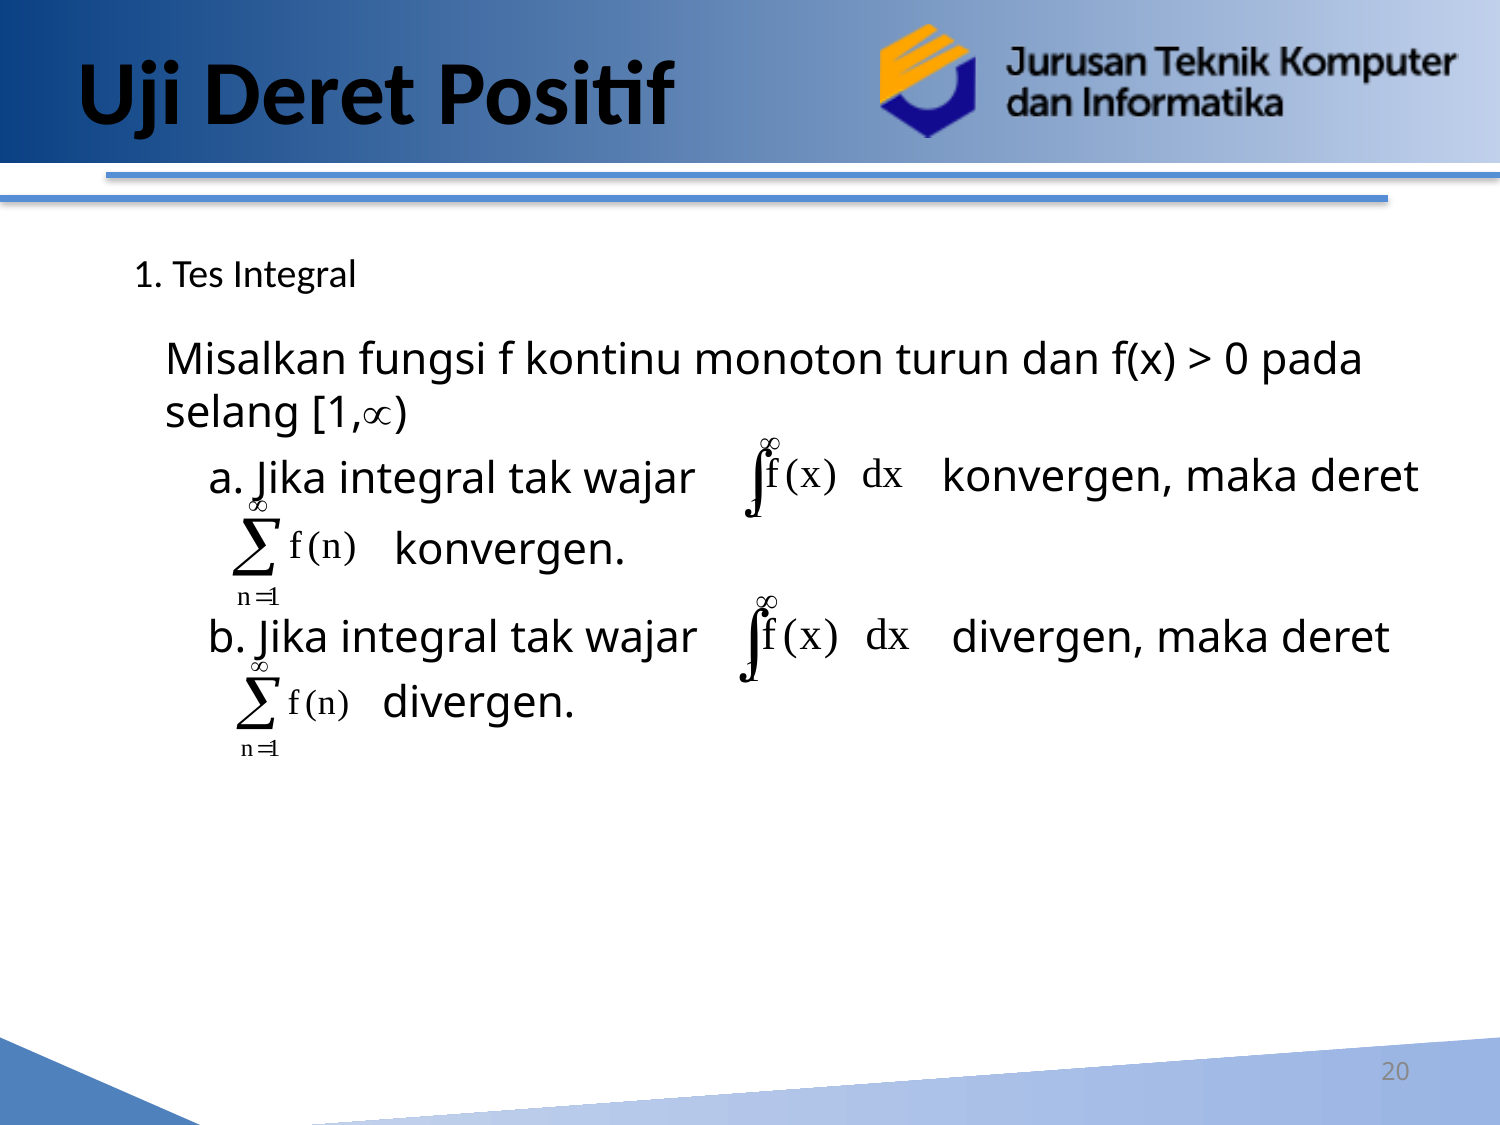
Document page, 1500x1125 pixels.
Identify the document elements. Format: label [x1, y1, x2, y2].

text_box [722, 573, 923, 695]
text_box [0, 0, 1500, 1125]
text_box [230, 643, 356, 764]
text_box [225, 480, 364, 614]
text_box [728, 416, 916, 530]
